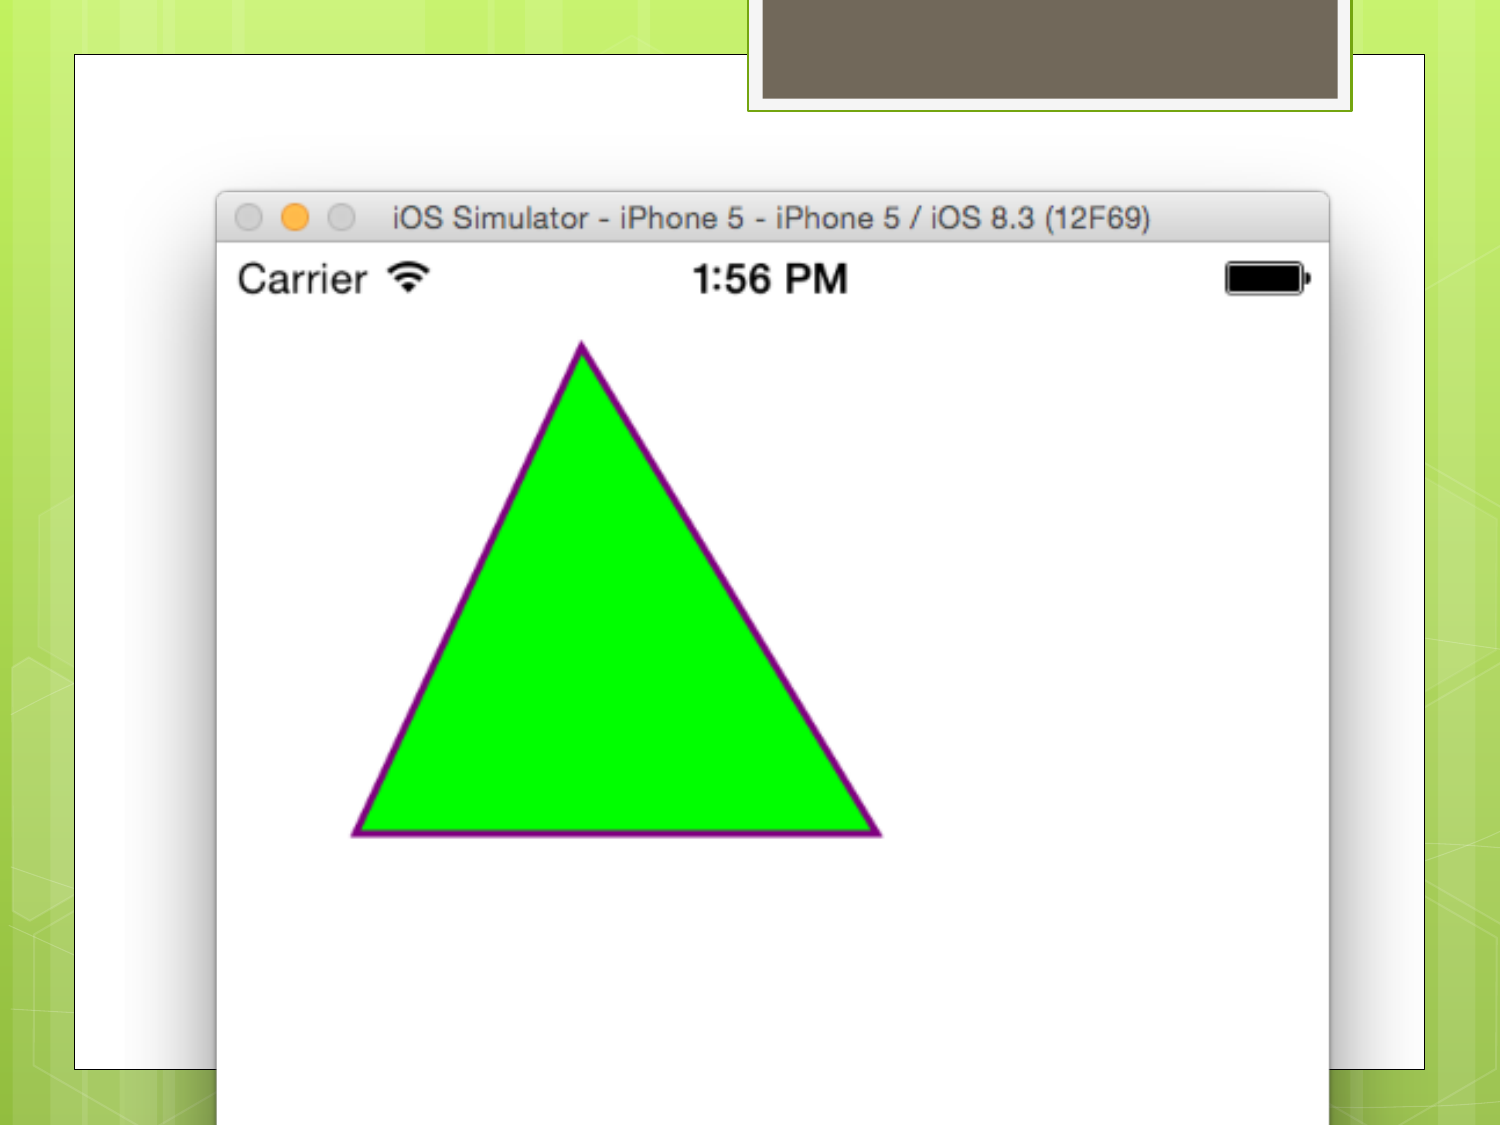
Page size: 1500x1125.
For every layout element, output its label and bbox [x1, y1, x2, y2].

list [123, 118, 1440, 1125]
